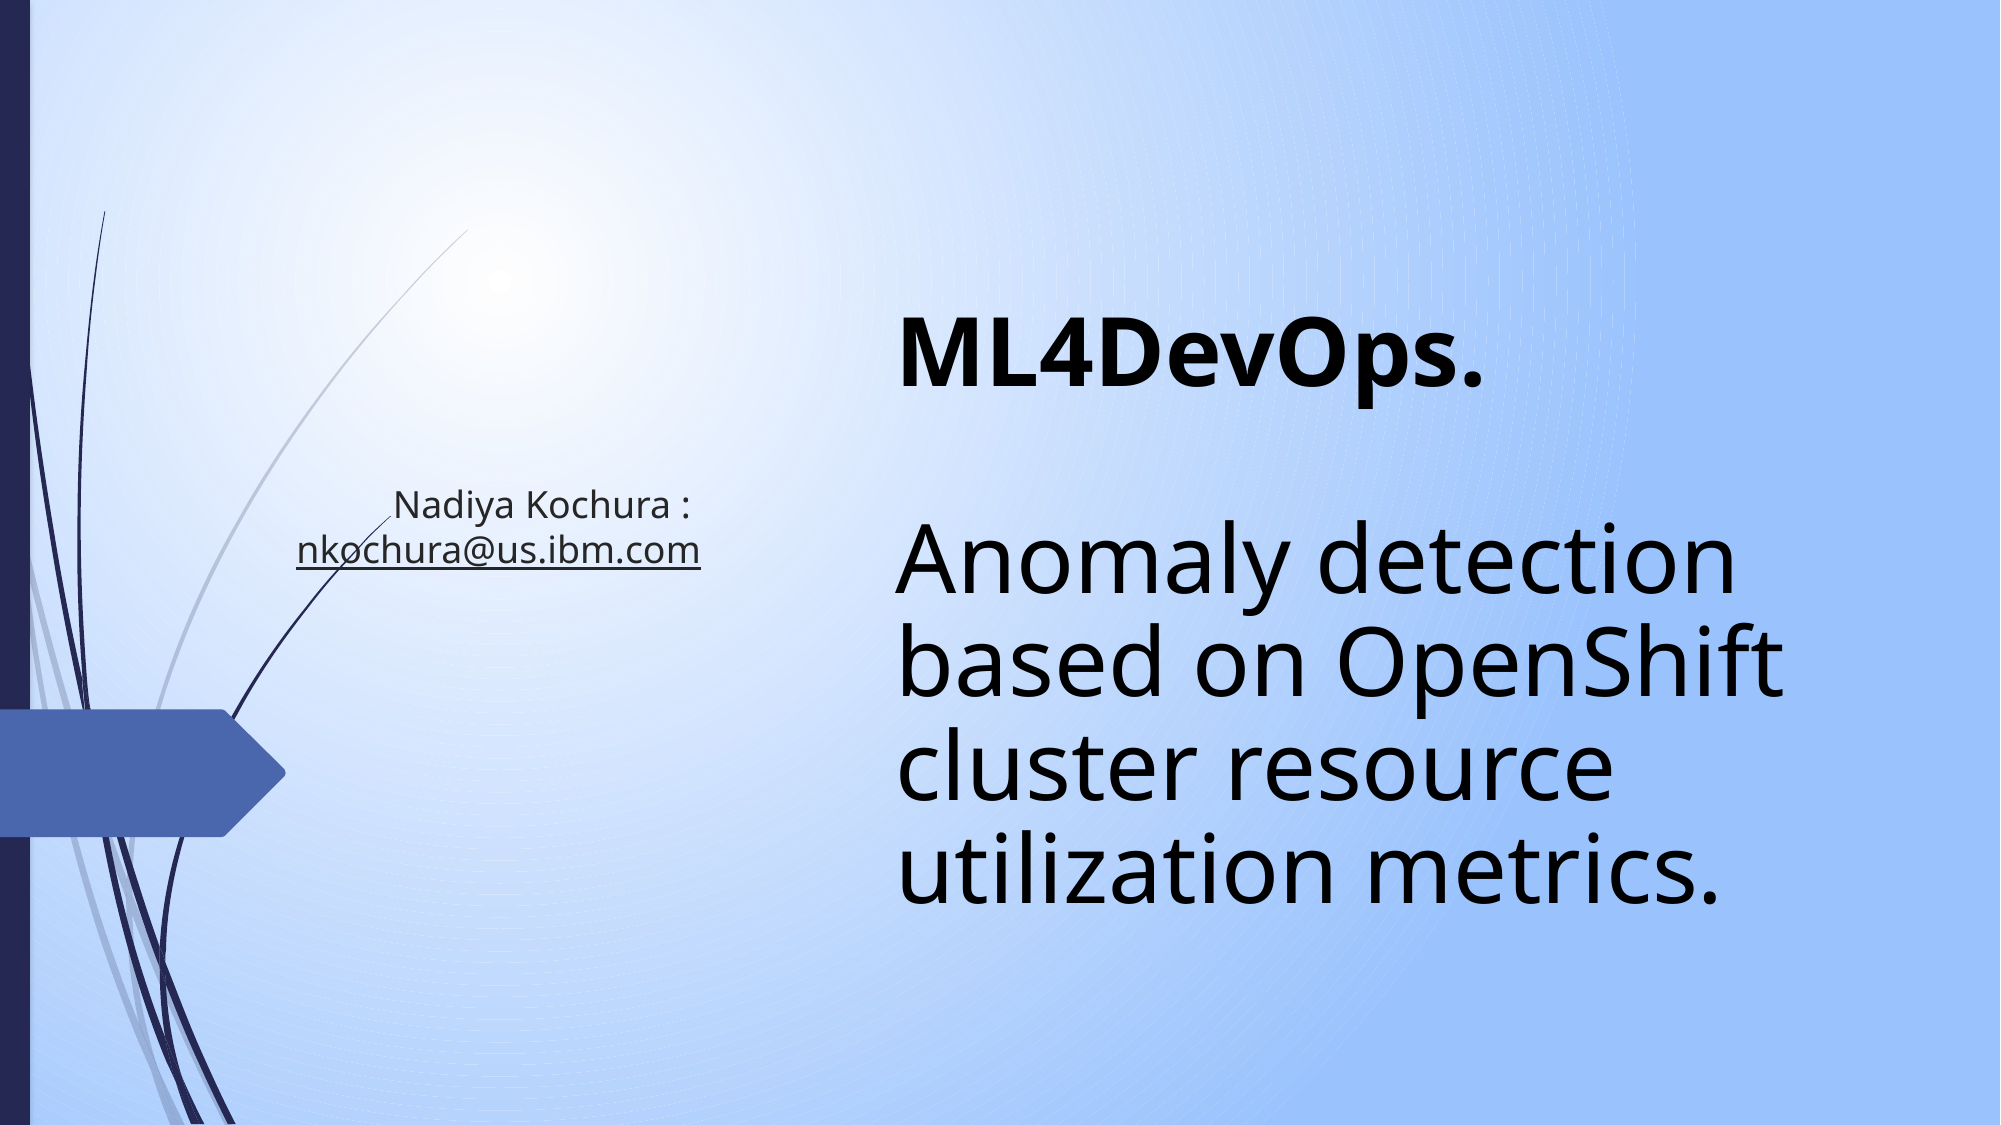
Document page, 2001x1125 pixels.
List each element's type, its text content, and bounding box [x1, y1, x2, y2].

title ML4DevOps. Anomaly detection based on OpenShift cluster resource utilization metrics. [880, 131, 1868, 993]
subtitle Nadiya Kochura : nkochura@us.ibm.com [195, 131, 716, 993]
